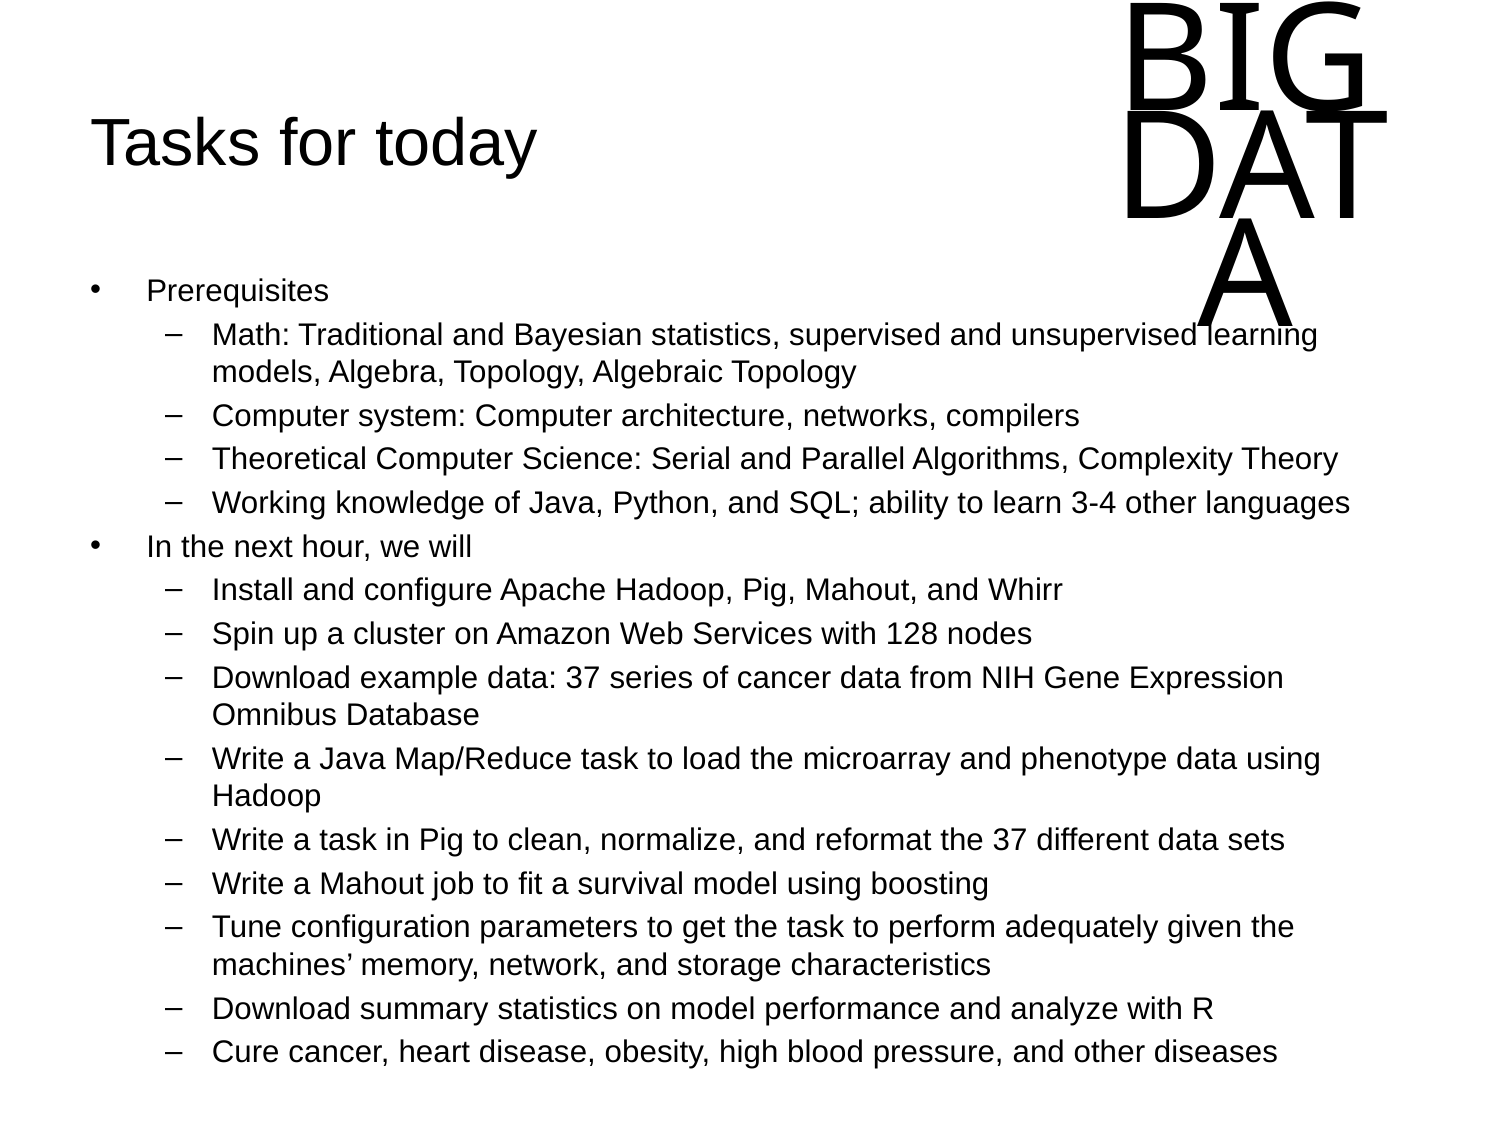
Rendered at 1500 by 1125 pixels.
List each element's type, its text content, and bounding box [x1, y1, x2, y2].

list Prerequisites Math: Traditional and Bayesian statistics, supervised and unsupervised learning models, Algebra, Topology, Algebraic Topology Computer system: Computer architecture, networks, compilers Theoretical Computer Science: Serial and Parallel Algorithms, Complexity Theory Working knowledge of Java, Python, and SQL; ability to learn 3-4 other languages In the next hour, we will Install and configure Apache Hadoop, Pig, Mahout, and Whirr Spin up a cluster on Amazon Web Services with 128 nodes Download example data: 37 series of cancer data from NIH Gene Expression Omnibus Database Write a Java Map/Reduce task to load the microarray and phenotype data using Hadoop Write a task in Pig to clean, normalize, and reformat the 37 different data sets Write a Mahout job to fit a survival model using boosting Tune configuration parameters to get the task to perform adequately given the machines’ memory, network, and storage characteristics Download summary statistics on model performance and analyze with R Cure cancer, heart disease, obesity, high blood pressure, and other diseases [75, 262, 1425, 1005]
title Tasks for today [75, 45, 1093, 233]
